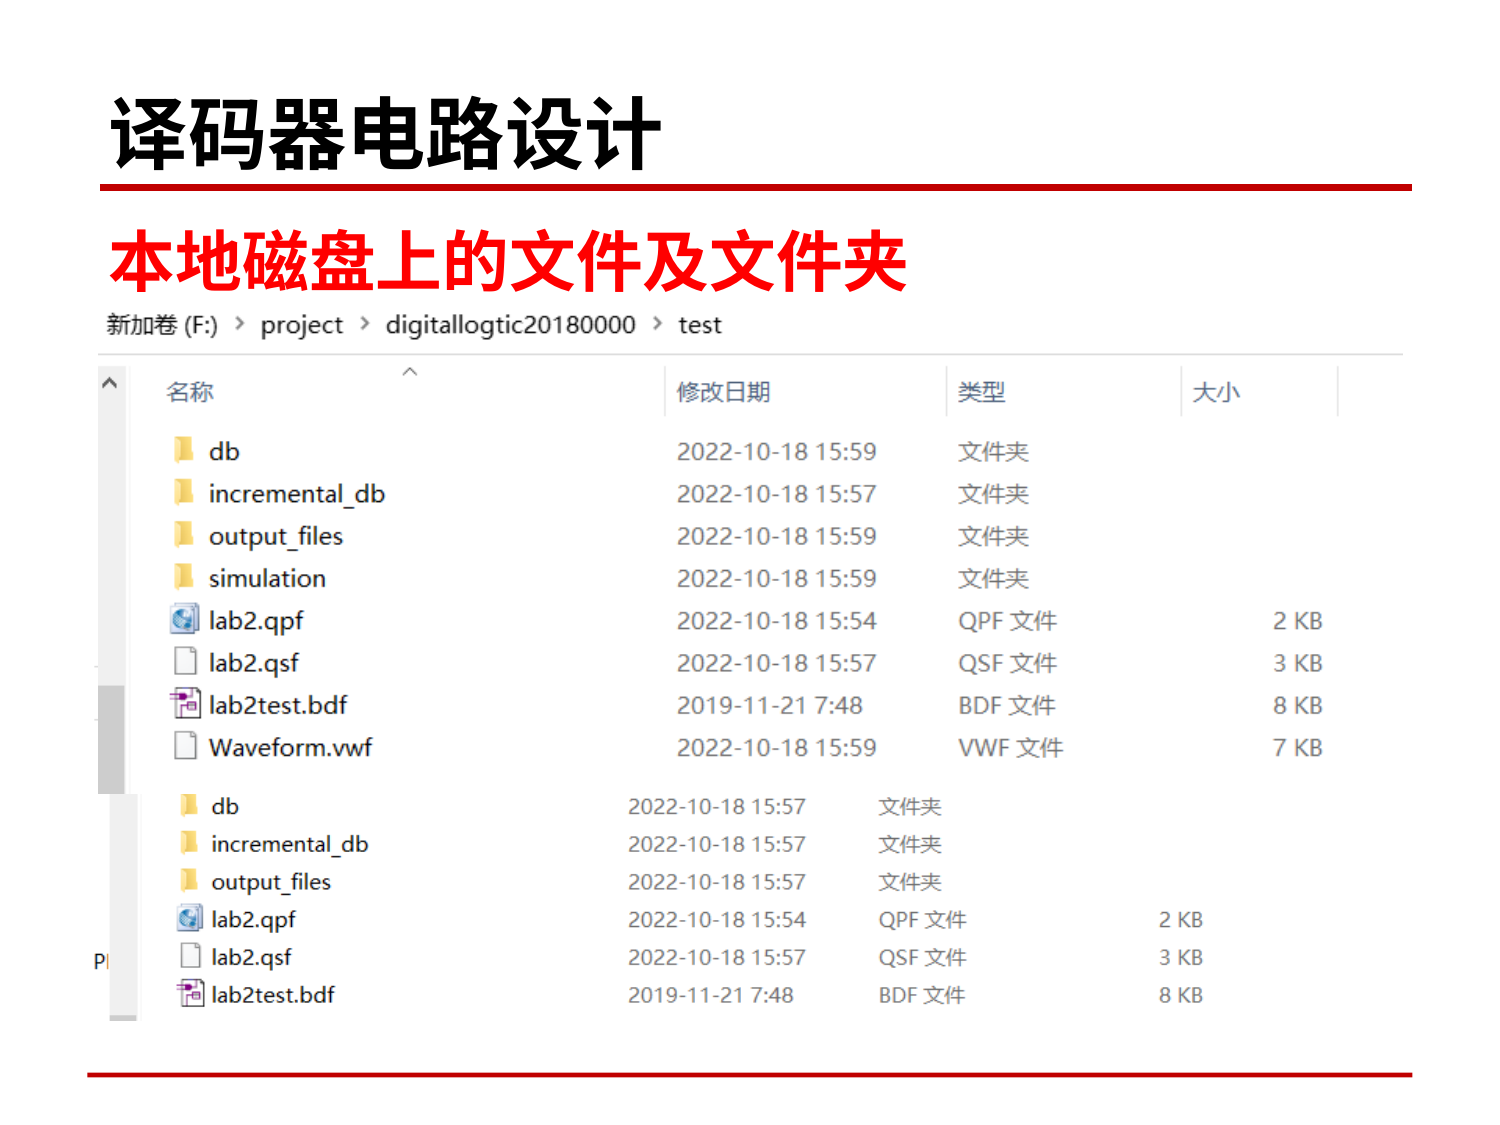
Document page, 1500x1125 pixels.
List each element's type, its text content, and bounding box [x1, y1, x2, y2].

picture [93, 299, 1403, 1021]
text_box 本地磁盘上的文件及文件夹 [94, 212, 1100, 302]
text_box 译码器电路设计 [94, 49, 1407, 187]
